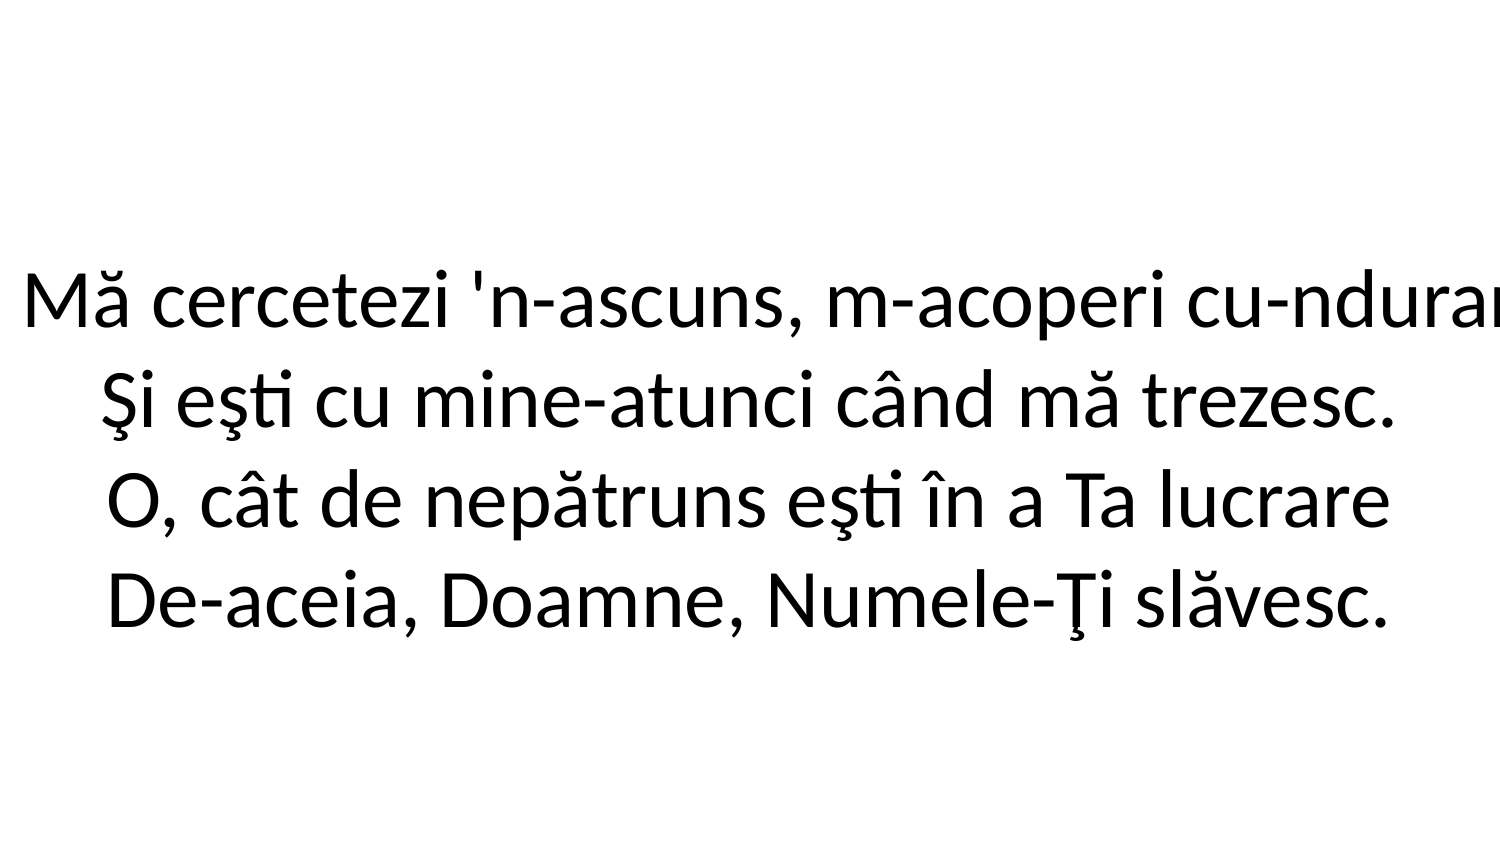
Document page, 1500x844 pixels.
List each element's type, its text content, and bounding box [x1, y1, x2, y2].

text_box 2. Mă cercetezi 'n-ascuns, m-acoperi cu-ndurare Şi eşti cu mine-atunci când mă trezesc. O, cât de nepătruns eşti în a Ta lucrare De-aceia, Doamne, Numele-Ţi slăvesc. [0, 192, 1500, 652]
